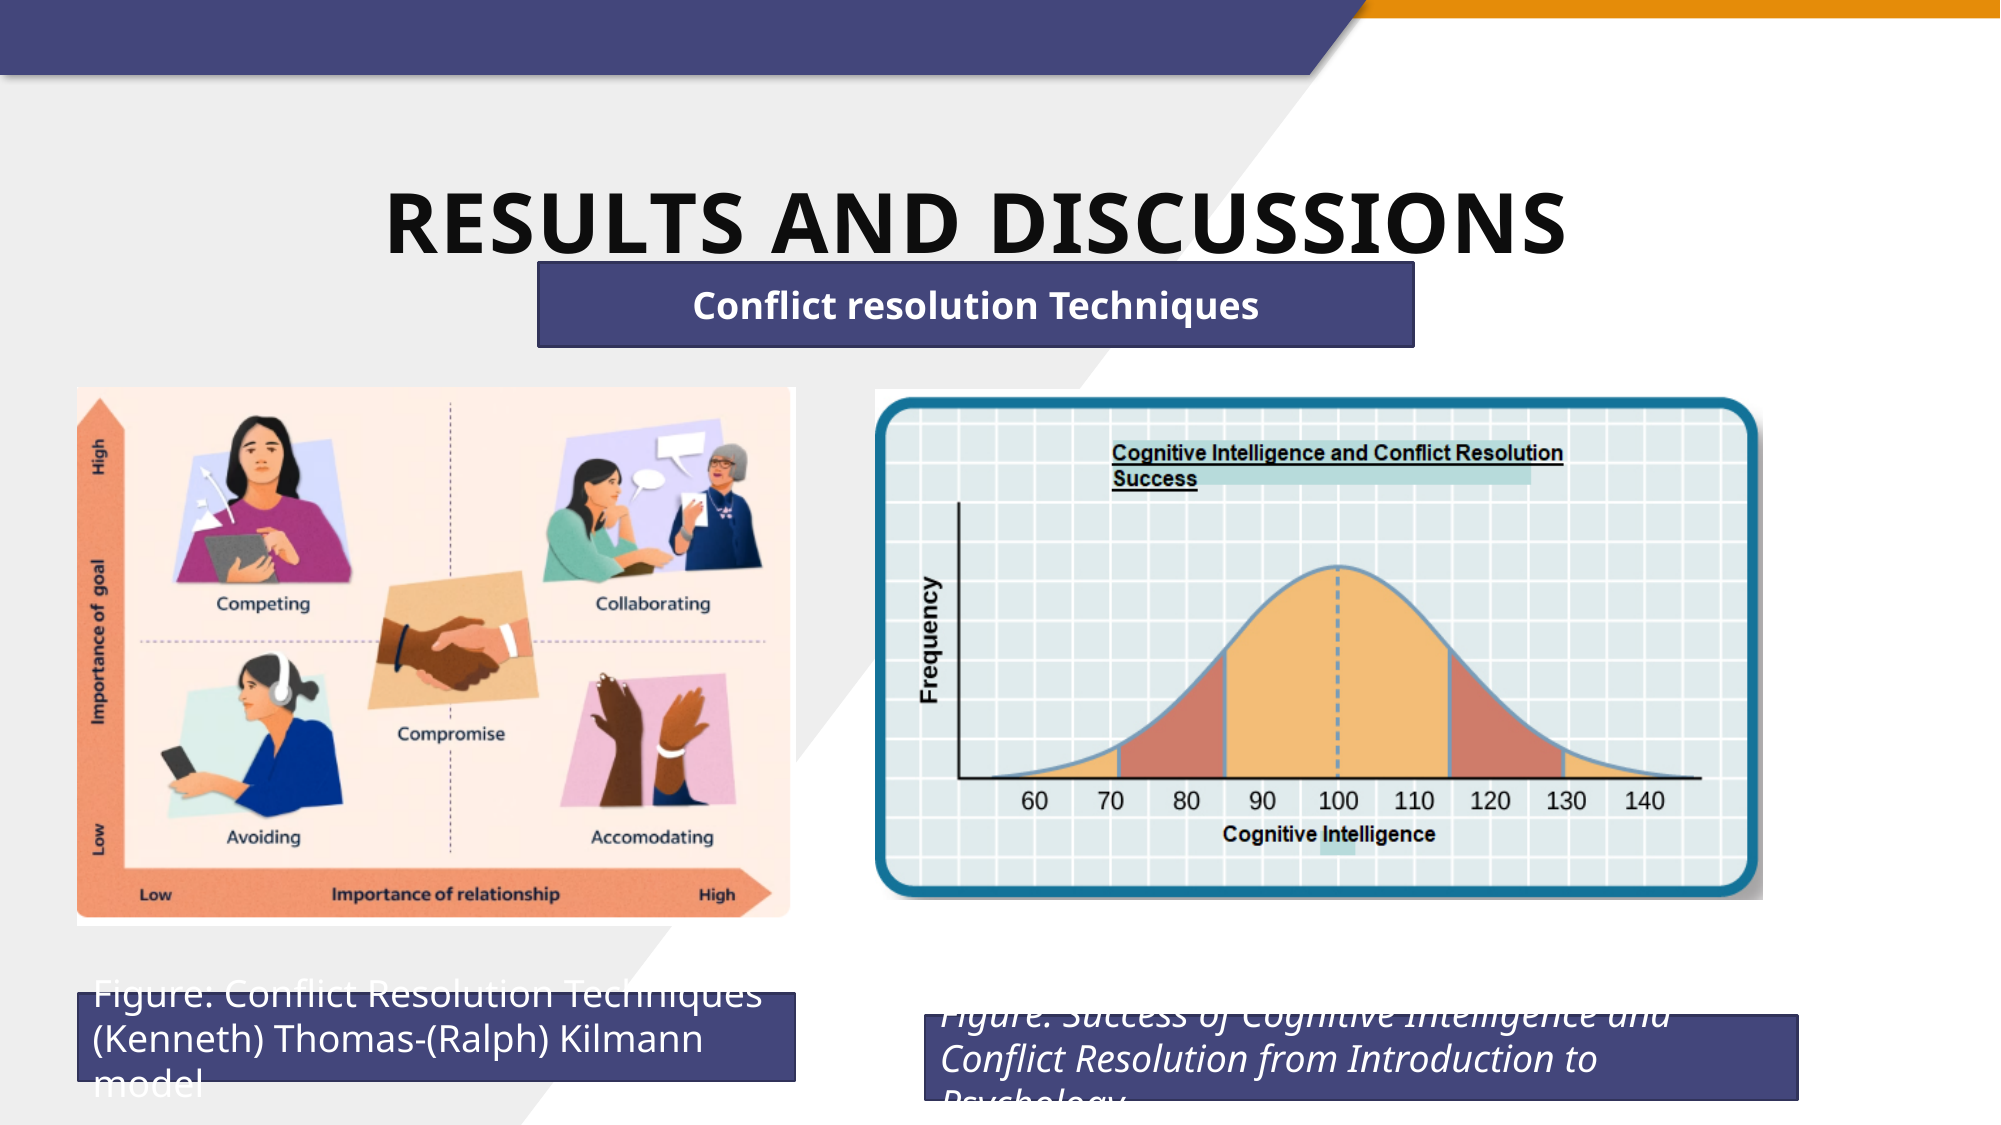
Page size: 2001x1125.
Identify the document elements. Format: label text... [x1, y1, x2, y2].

text_box Conflict resolution Techniques [537, 261, 1415, 348]
picture [77, 386, 796, 927]
title Results and Discussions [90, 162, 1863, 279]
text_box Figure: Conflict Resolution Techniques (Kenneth) Thomas-(Ralph) Kilmann model [77, 992, 796, 1082]
picture [874, 389, 1763, 901]
text_box Figure: Success of Cognitive Intelligence and Conflict Resolution from Introduction to Psychology. [924, 1014, 1799, 1101]
